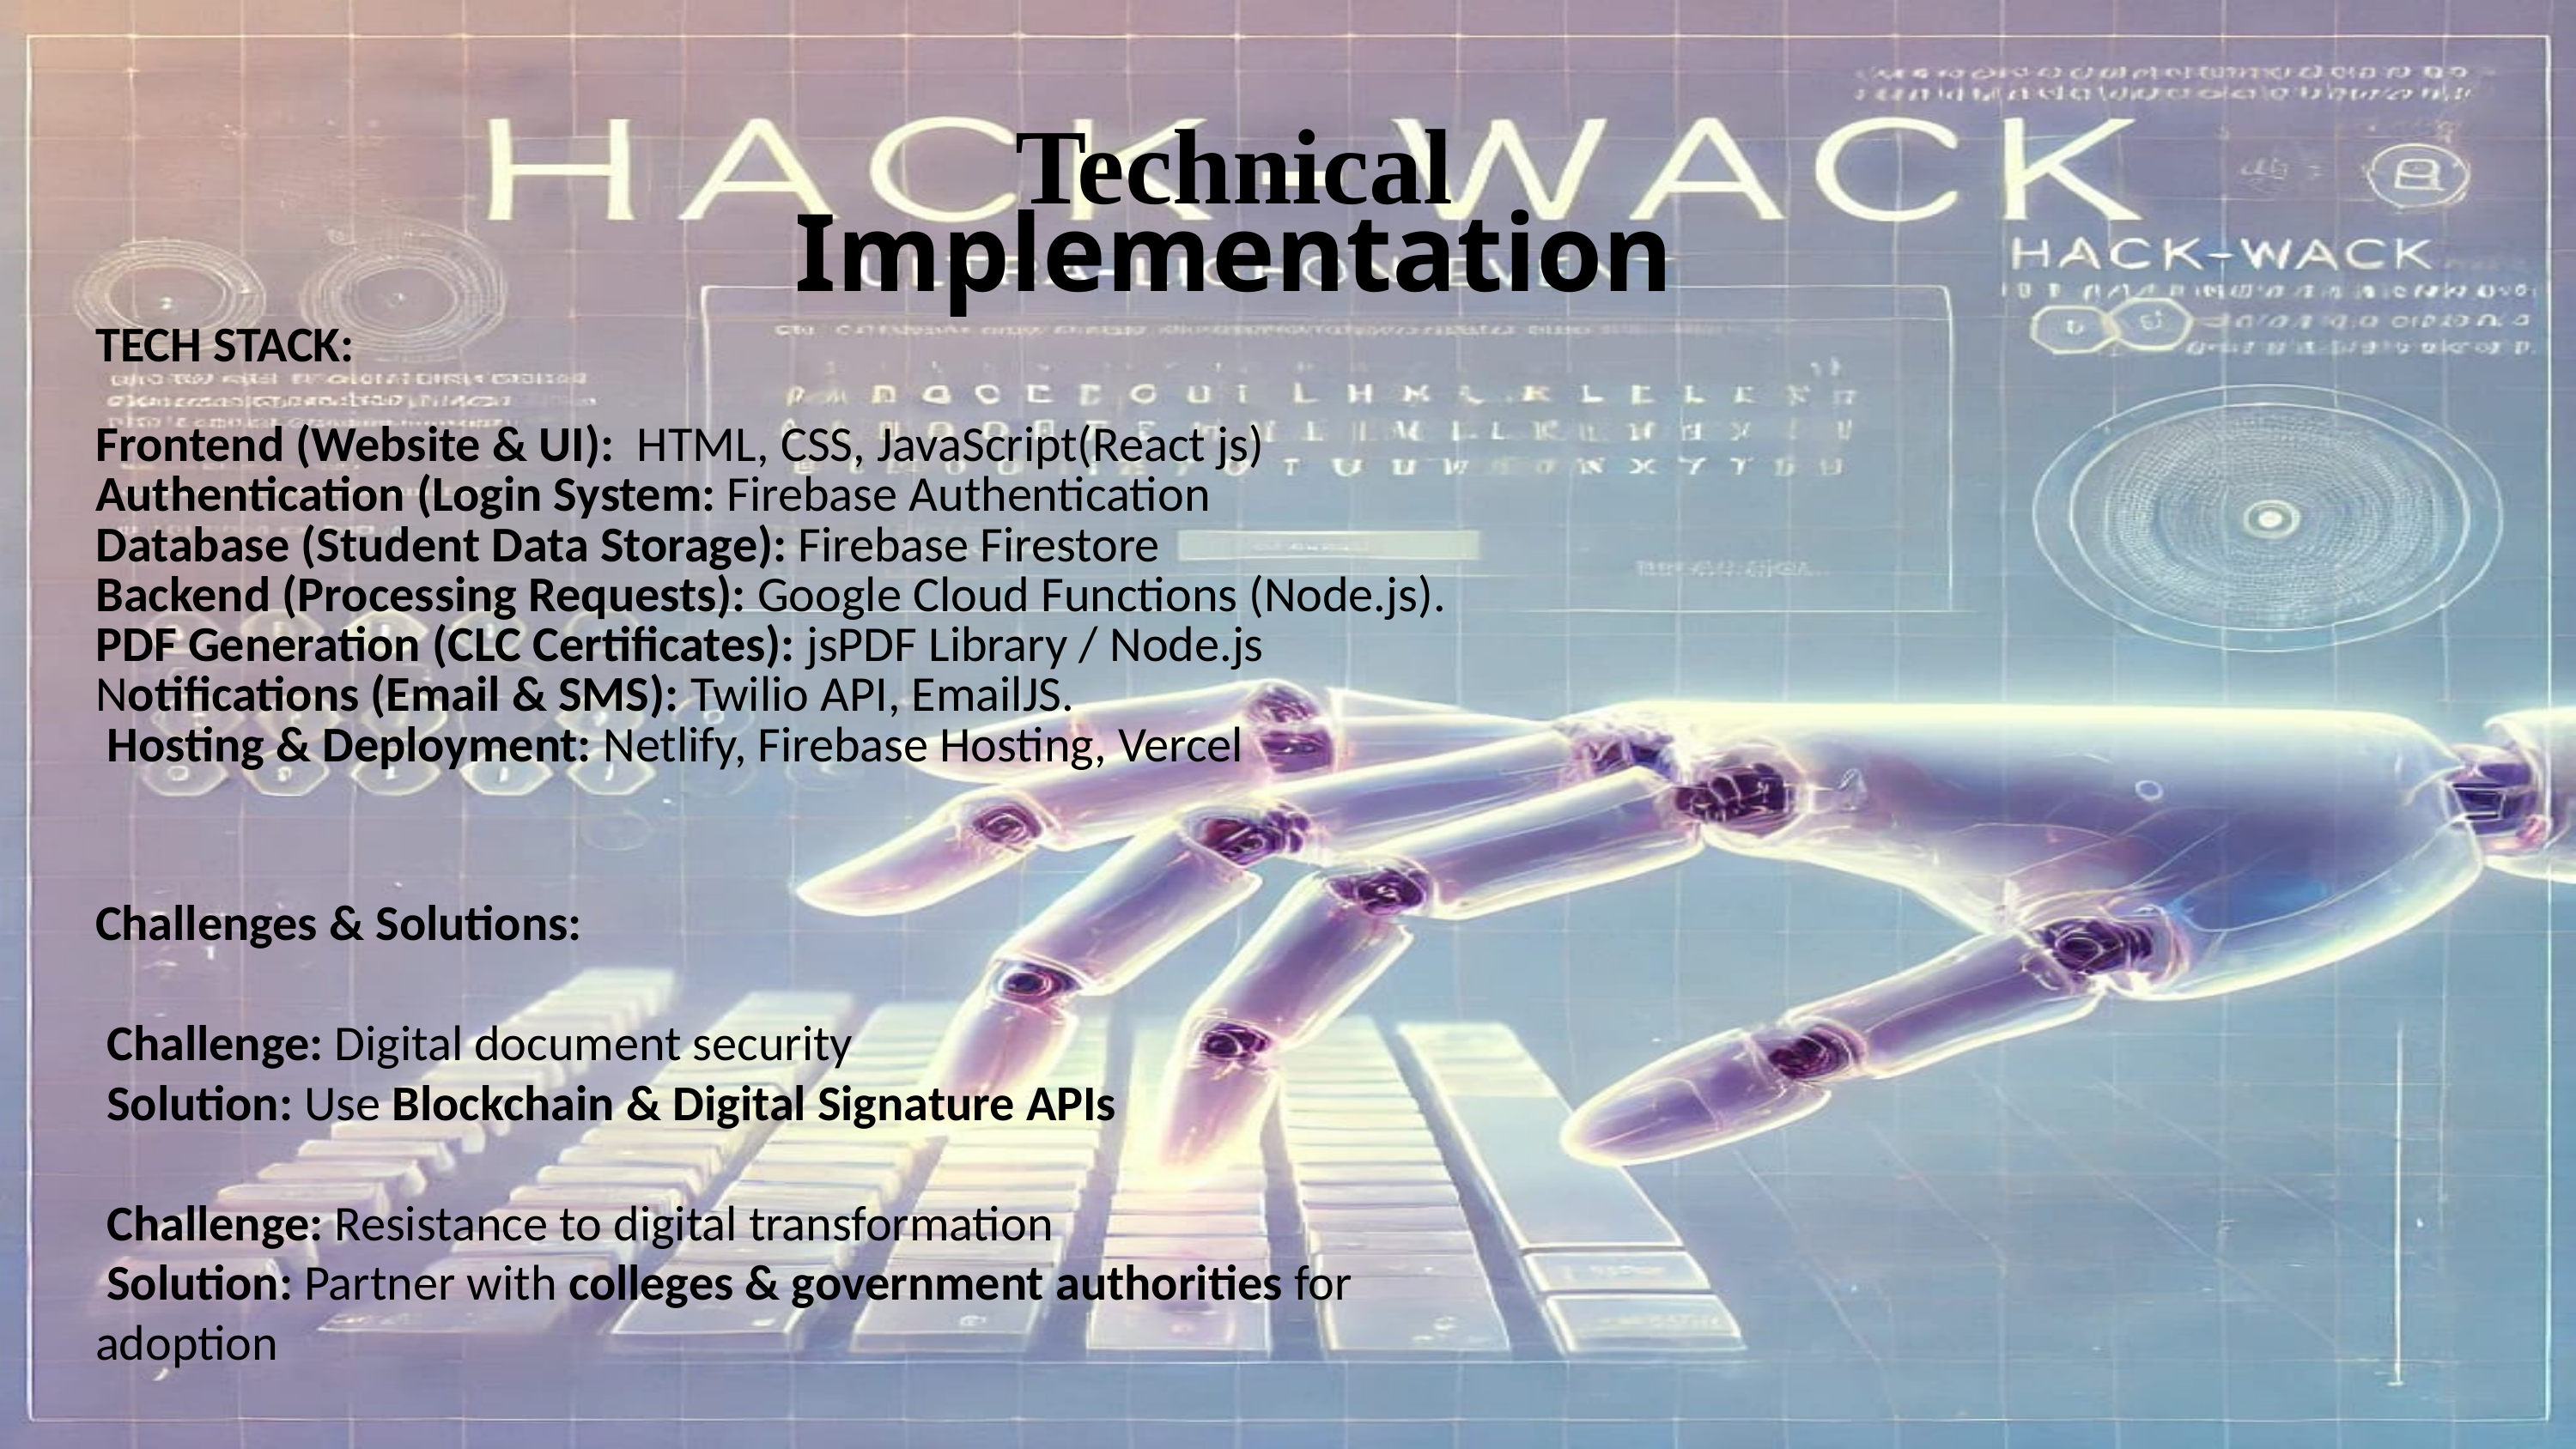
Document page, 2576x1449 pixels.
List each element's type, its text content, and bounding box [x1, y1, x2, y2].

text_box Challenges & Solutions: Challenge: Digital document security Solution: Use Blockchain & Digital Signature APIs Challenge: Resistance to digital transformation Solution: Partner with colleges & government authorities for adoption [82, 1074, 1479, 1416]
text_box Technical Implementation [601, 137, 1868, 251]
table_header TECH STACK: Frontend (Website & UI): HTML, CSS, JavaScript(React js) Authentication (Login System: Firebase Authentication Database (Student Data Storage): Firebase Firestore Backend (Processing Requests): Google Cloud Functions (Node.js). PDF Generation (CLC Certificates): jsPDF Library / Node.js Notifications (Email & SMS): Twilio API, EmailJS. Hosting & Deployment: Netlify, Firebase Hosting, Vercel [82, 251, 2111, 1074]
picture [0, 0, 2576, 1449]
